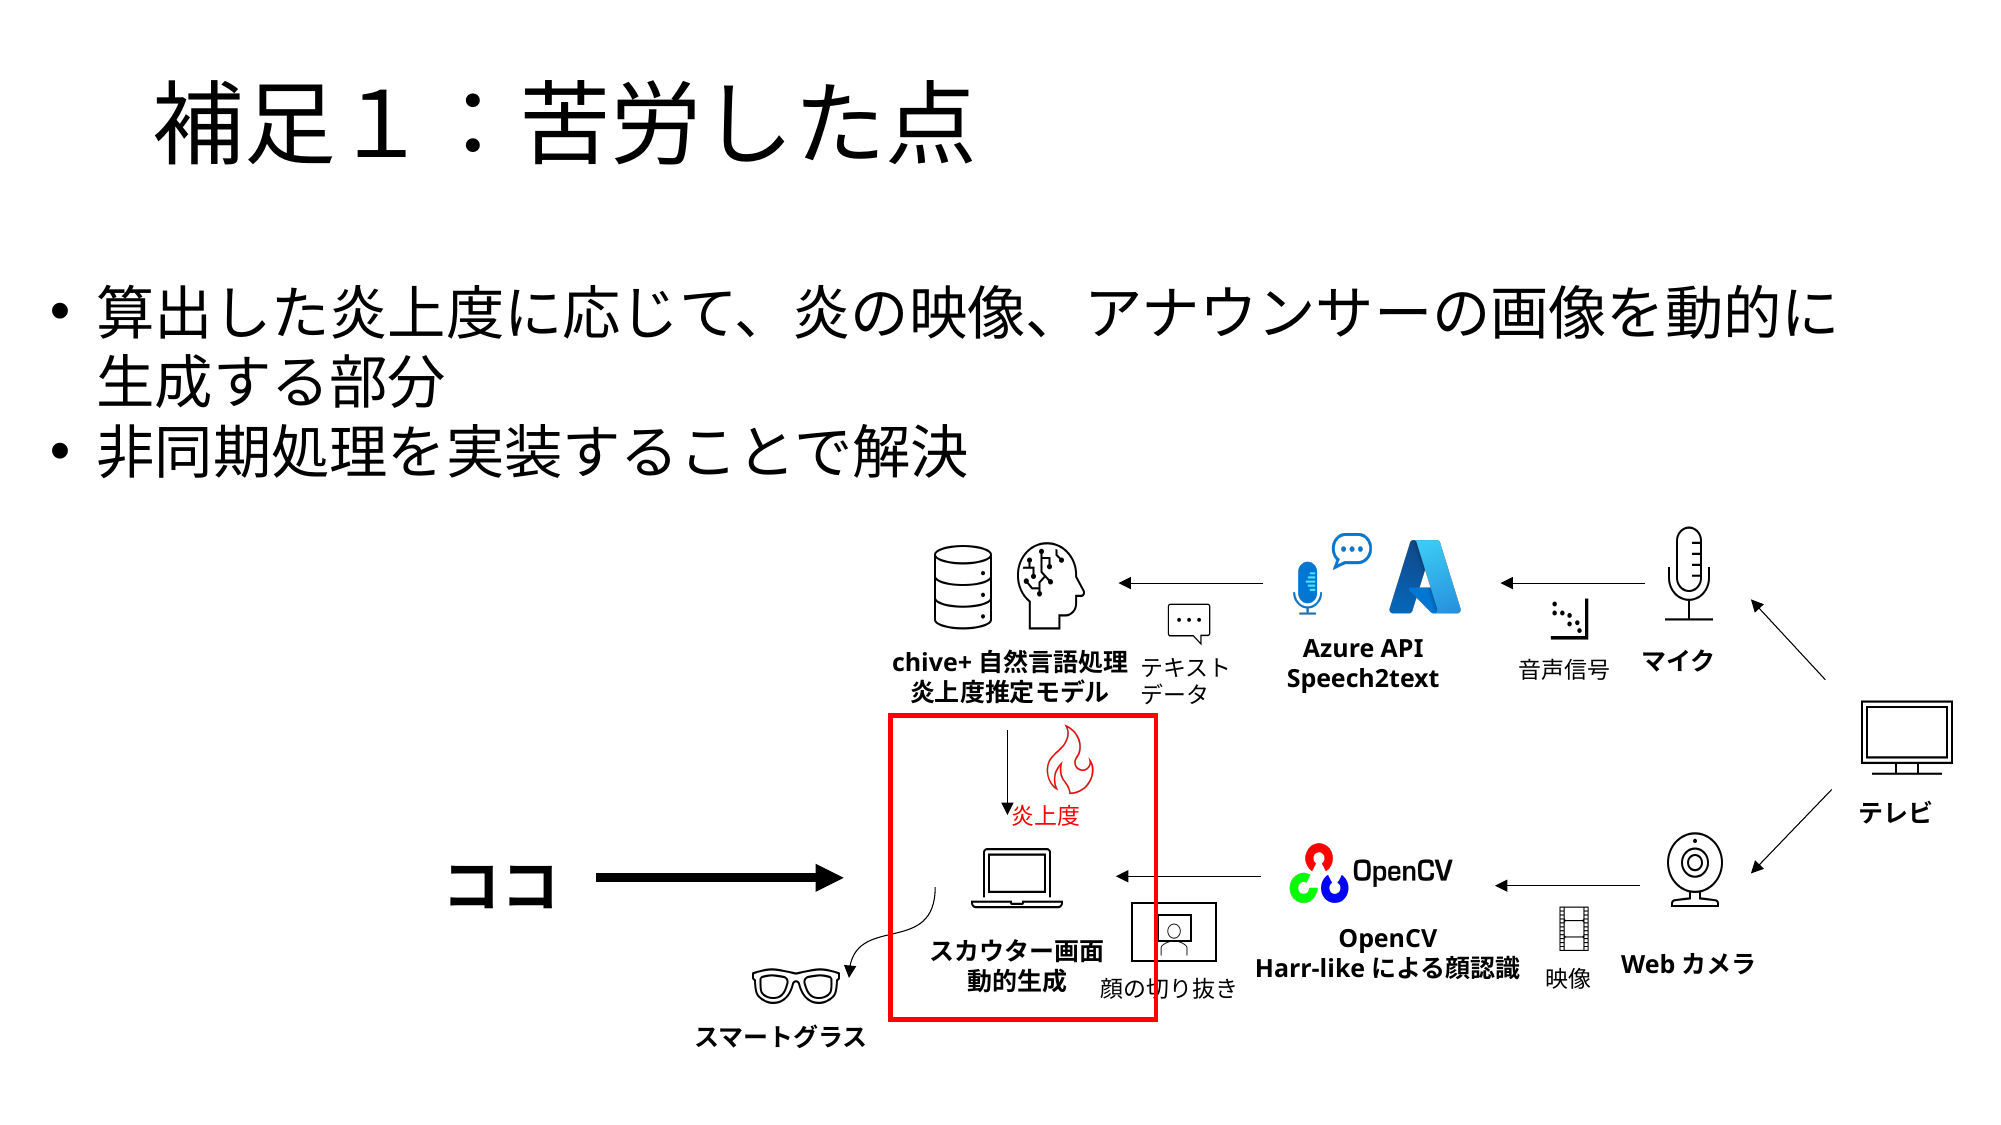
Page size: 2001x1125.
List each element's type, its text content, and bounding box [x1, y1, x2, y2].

title 補足１：苦労した点 [137, 19, 1863, 237]
picture [1033, 722, 1107, 797]
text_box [715, 514, 1955, 1046]
text_box 算出した炎上度に応じて、炎の映像、アナウンサーの画像を動的に生成する部分 非同期処理を実装することで解決 [34, 268, 1899, 493]
text_box ココ [428, 842, 575, 927]
